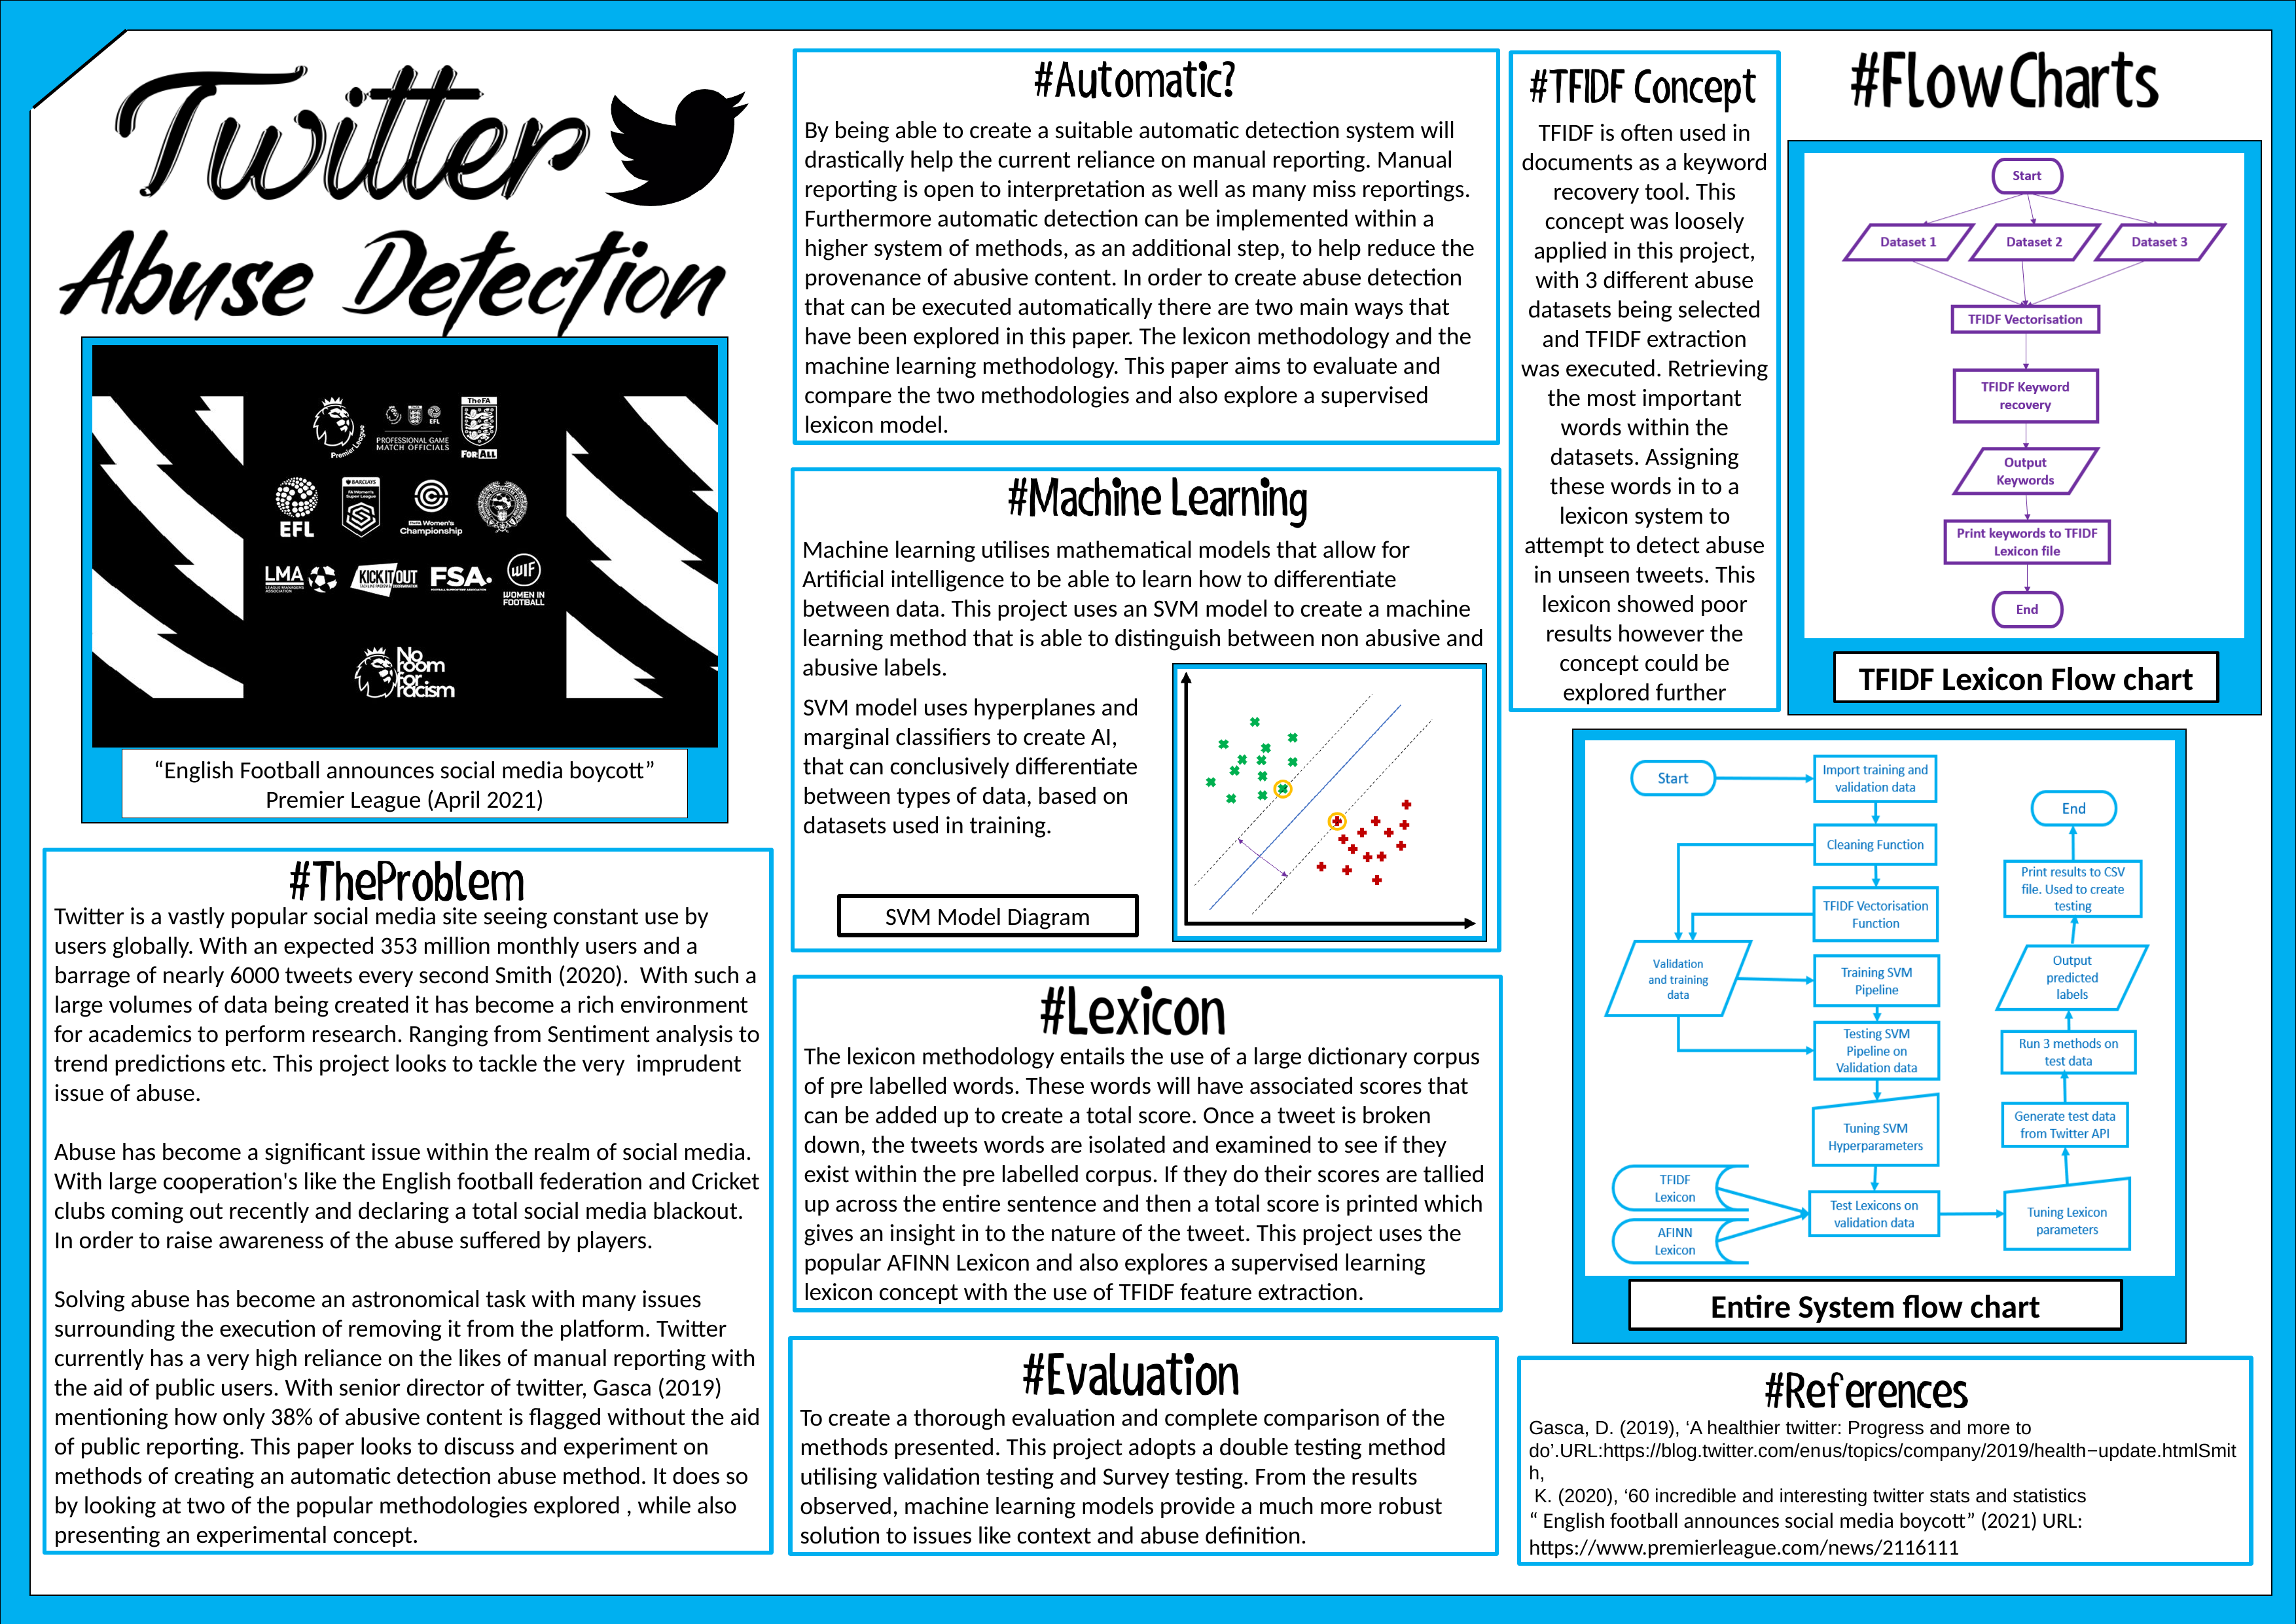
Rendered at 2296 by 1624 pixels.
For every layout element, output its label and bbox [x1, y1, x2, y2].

text_box [0, 0, 2296, 1624]
text_box [795, 50, 1499, 447]
picture [1757, 1366, 1973, 1416]
picture [1034, 981, 1230, 1040]
picture [114, 51, 600, 219]
picture [1006, 473, 1315, 532]
text_box [790, 1338, 1497, 1557]
picture [1844, 44, 2166, 119]
text_box [1572, 729, 2186, 1343]
text_box [793, 469, 1499, 956]
text_box [81, 336, 728, 823]
picture [288, 854, 528, 905]
text_box [1787, 140, 2262, 715]
text_box [1511, 52, 1779, 717]
picture [49, 75, 749, 350]
